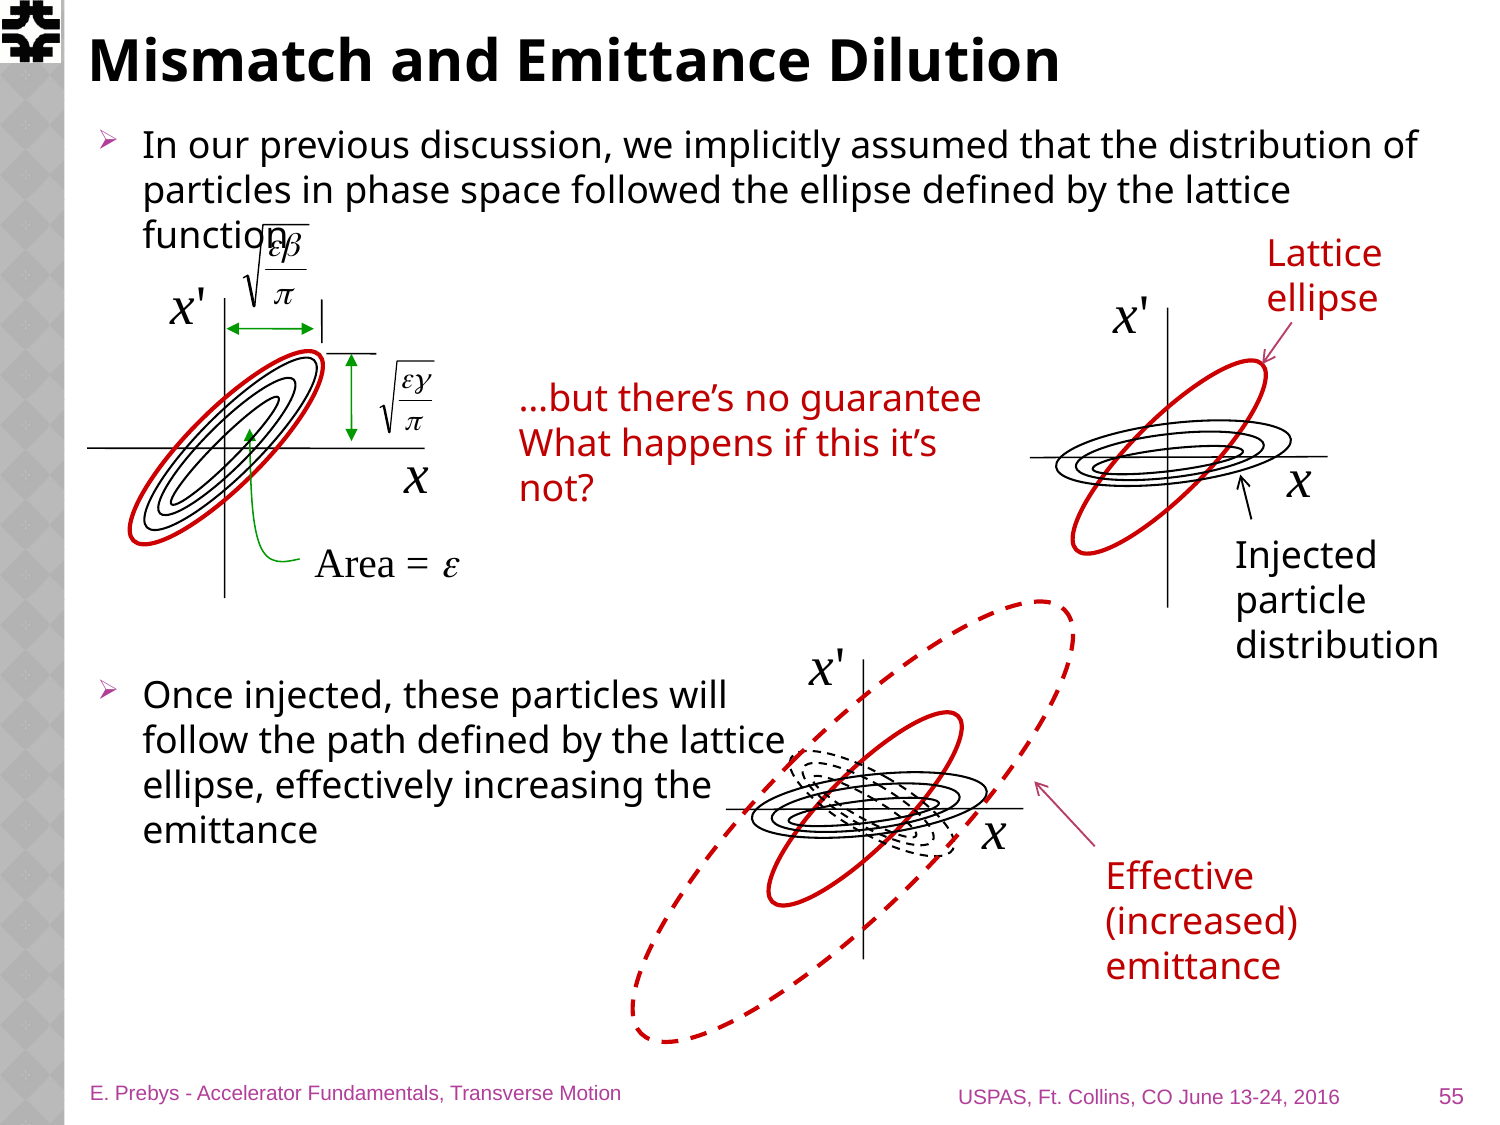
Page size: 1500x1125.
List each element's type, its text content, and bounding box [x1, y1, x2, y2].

text_box [158, 377, 296, 516]
picture [0, 0, 61, 63]
text_box [1092, 445, 1243, 475]
picture [159, 273, 216, 339]
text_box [1033, 780, 1096, 847]
text_box [170, 396, 279, 505]
text_box [632, 813, 950, 1042]
text_box [1072, 480, 1200, 554]
text_box Effective (increased) emittance [1090, 844, 1375, 995]
text_box Area = e [299, 528, 500, 594]
picture [393, 455, 441, 508]
picture [1102, 282, 1159, 349]
slide_number 28 [0, 0, 65, 1125]
title Mismatch and Emittance Dilution [80, 20, 1436, 93]
text_box [250, 457, 300, 562]
picture [374, 353, 441, 440]
picture [236, 215, 317, 315]
picture [798, 634, 855, 701]
text_box [144, 357, 317, 531]
slide_number 55 [1367, 1071, 1465, 1110]
text_box [782, 601, 1074, 794]
text_box [129, 351, 323, 545]
text_box [226, 322, 314, 335]
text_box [969, 774, 988, 811]
text_box [345, 353, 358, 442]
text_box [1075, 431, 1264, 481]
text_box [778, 773, 966, 834]
list In our previous discussion, we implicitly assumed that the distribution of particles in phase space followed the ellipse defined by the lattice function Once injected, these particles will follow the path defined by the lattice ellipse, effectively increasing the emittance [82, 112, 1437, 180]
text_box [1056, 420, 1291, 486]
picture [971, 812, 1019, 865]
footer E. Prebys - Accelerator Fundamentals, Transverse Motion [75, 1075, 709, 1105]
text_box Injected particle distribution [1220, 524, 1467, 674]
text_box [750, 774, 775, 836]
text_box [1261, 321, 1293, 365]
text_box [1147, 360, 1266, 426]
text_box Lattice ellipse [1251, 221, 1467, 327]
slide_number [827, 1077, 1355, 1110]
picture [1275, 460, 1323, 513]
text_box …but there’s no guarantee What happens if this it’s not? [503, 367, 1037, 517]
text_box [1239, 474, 1252, 520]
